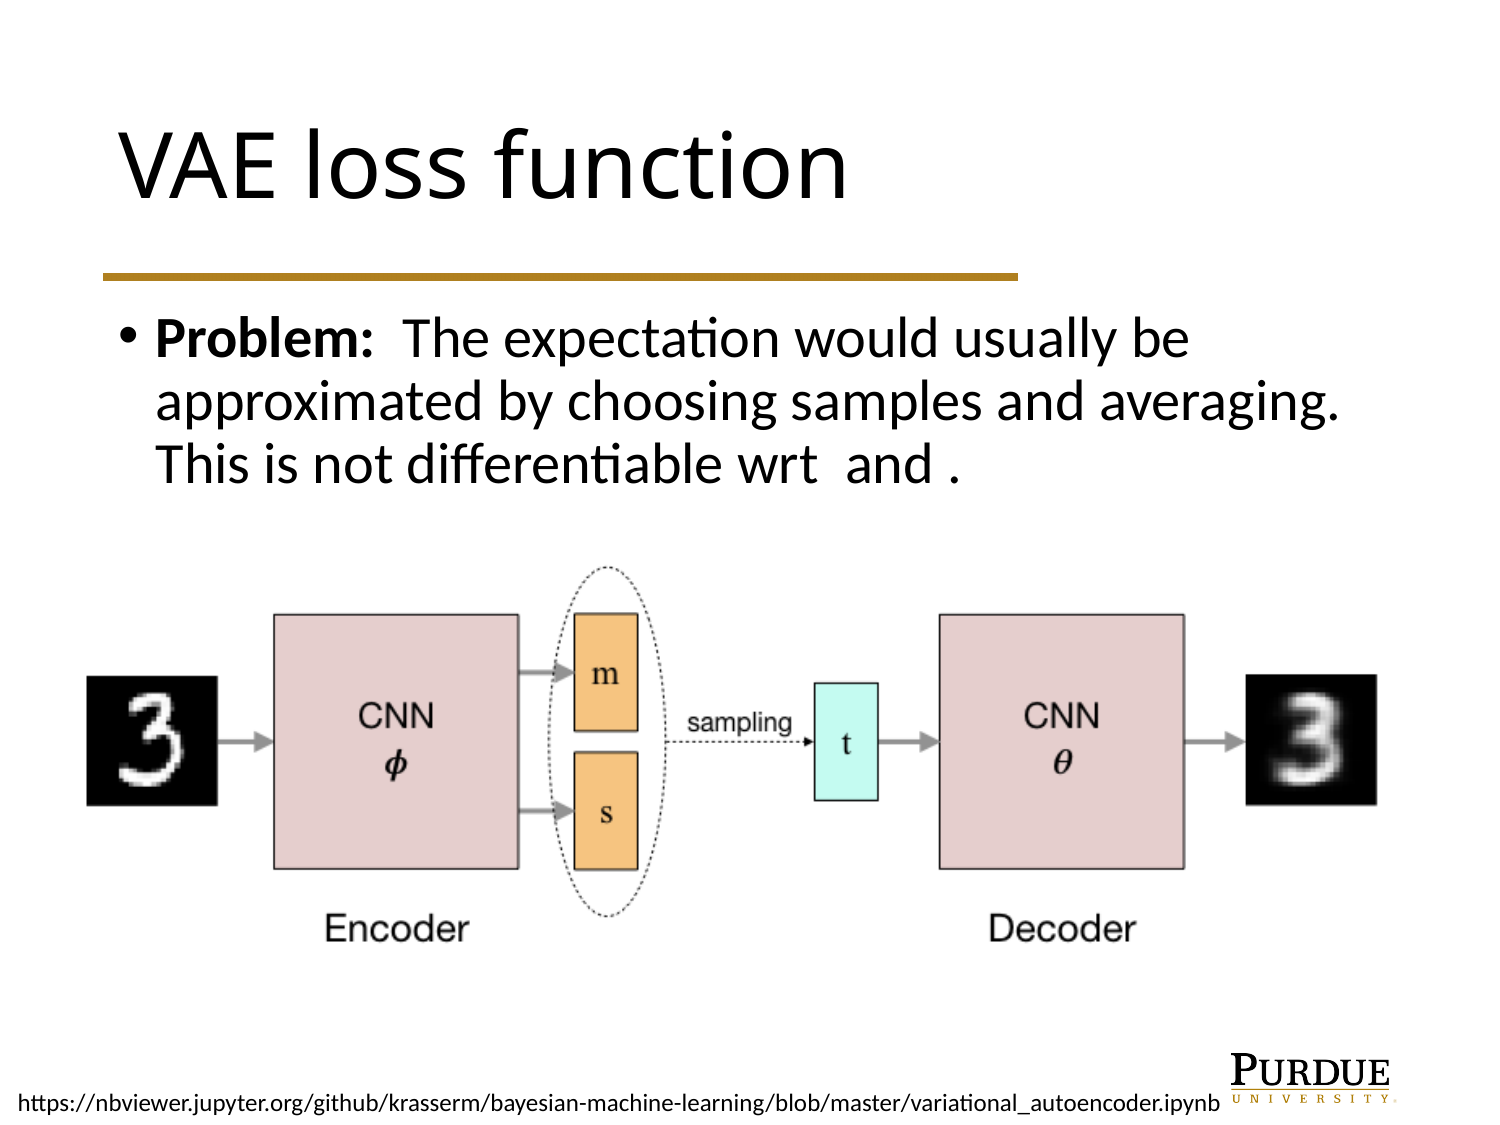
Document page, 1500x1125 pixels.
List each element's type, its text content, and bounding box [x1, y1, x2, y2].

picture [56, 554, 1397, 963]
title VAE loss function [103, 59, 1397, 278]
picture [1231, 1053, 1397, 1103]
text_box https://nbviewer.jupyter.org/github/krasserm/bayesian-machine-learning/blob/master/variational_autoencoder.ipynb [2, 1079, 1239, 1125]
